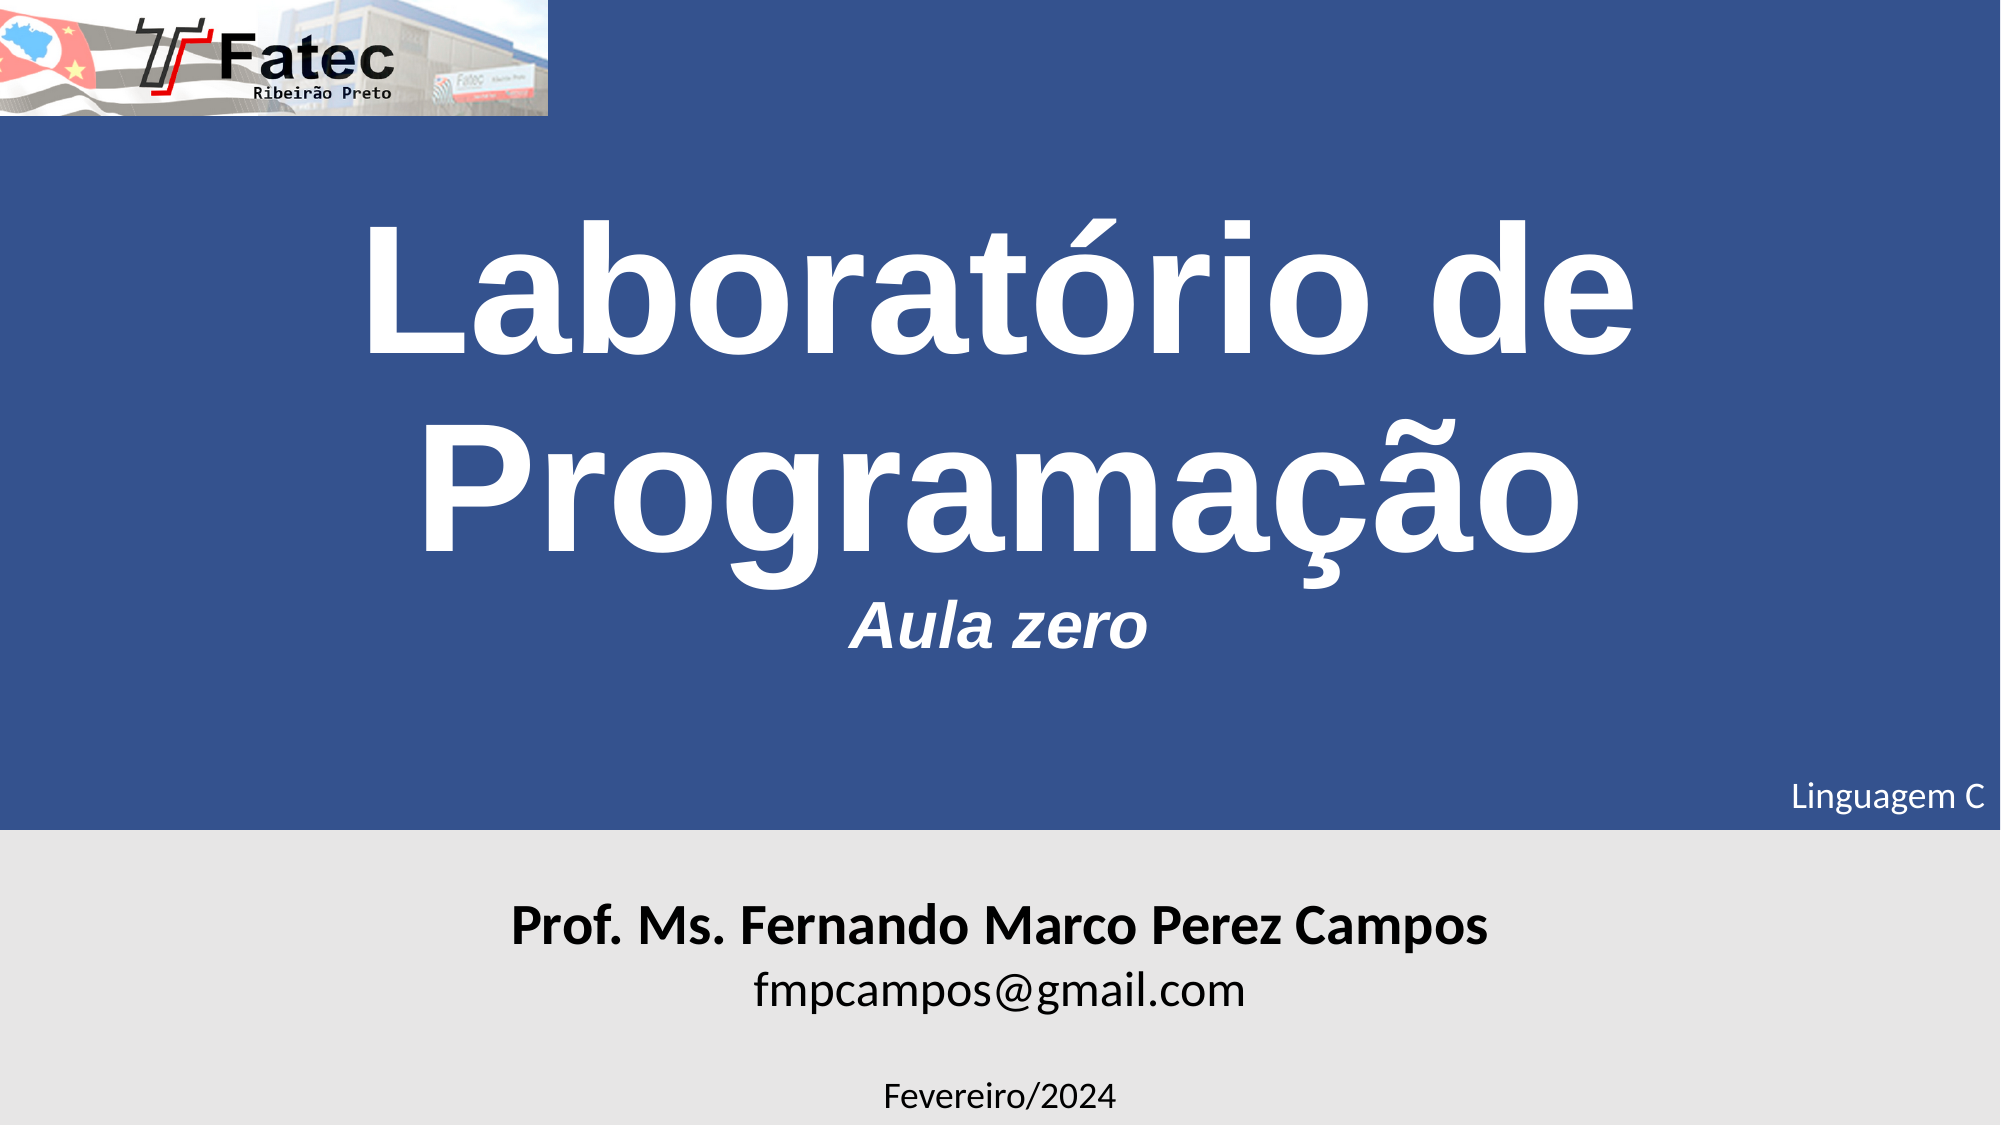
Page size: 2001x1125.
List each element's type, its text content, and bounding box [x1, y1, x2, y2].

title Laboratório de Programação Aula zero [140, 53, 1860, 806]
text_box Linguagem C [1180, 763, 2000, 824]
picture [0, 0, 548, 116]
text_box Prof. Ms. Fernando Marco Perez Campos fmpcampos@gmail.com Fevereiro/2024 [324, 878, 1676, 1124]
